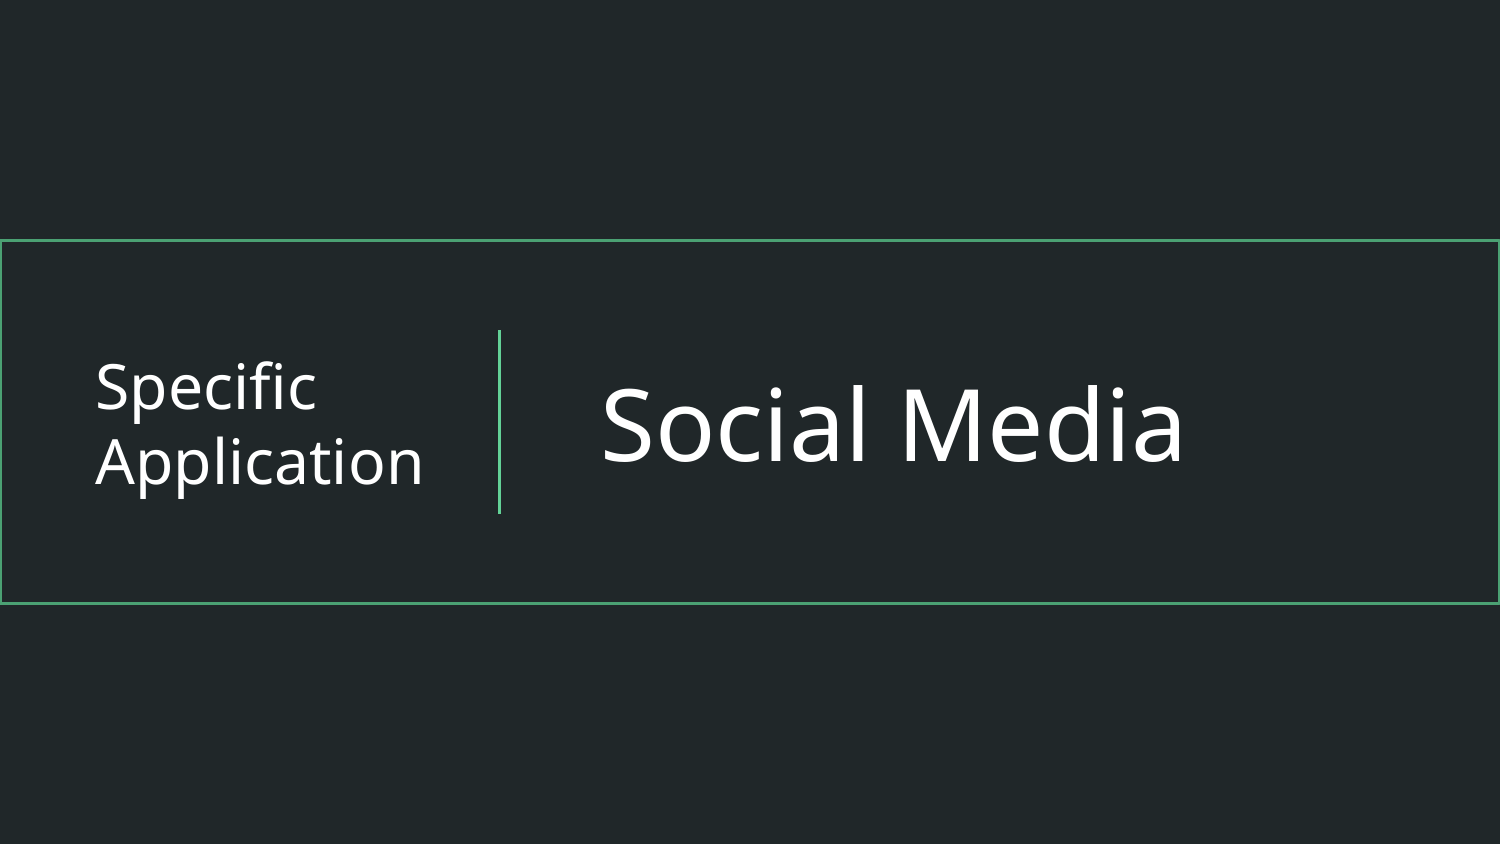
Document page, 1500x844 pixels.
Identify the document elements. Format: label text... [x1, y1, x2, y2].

list Social Media [585, 330, 1323, 514]
title Specific Application [80, 330, 498, 514]
text_box [0, 240, 1500, 604]
